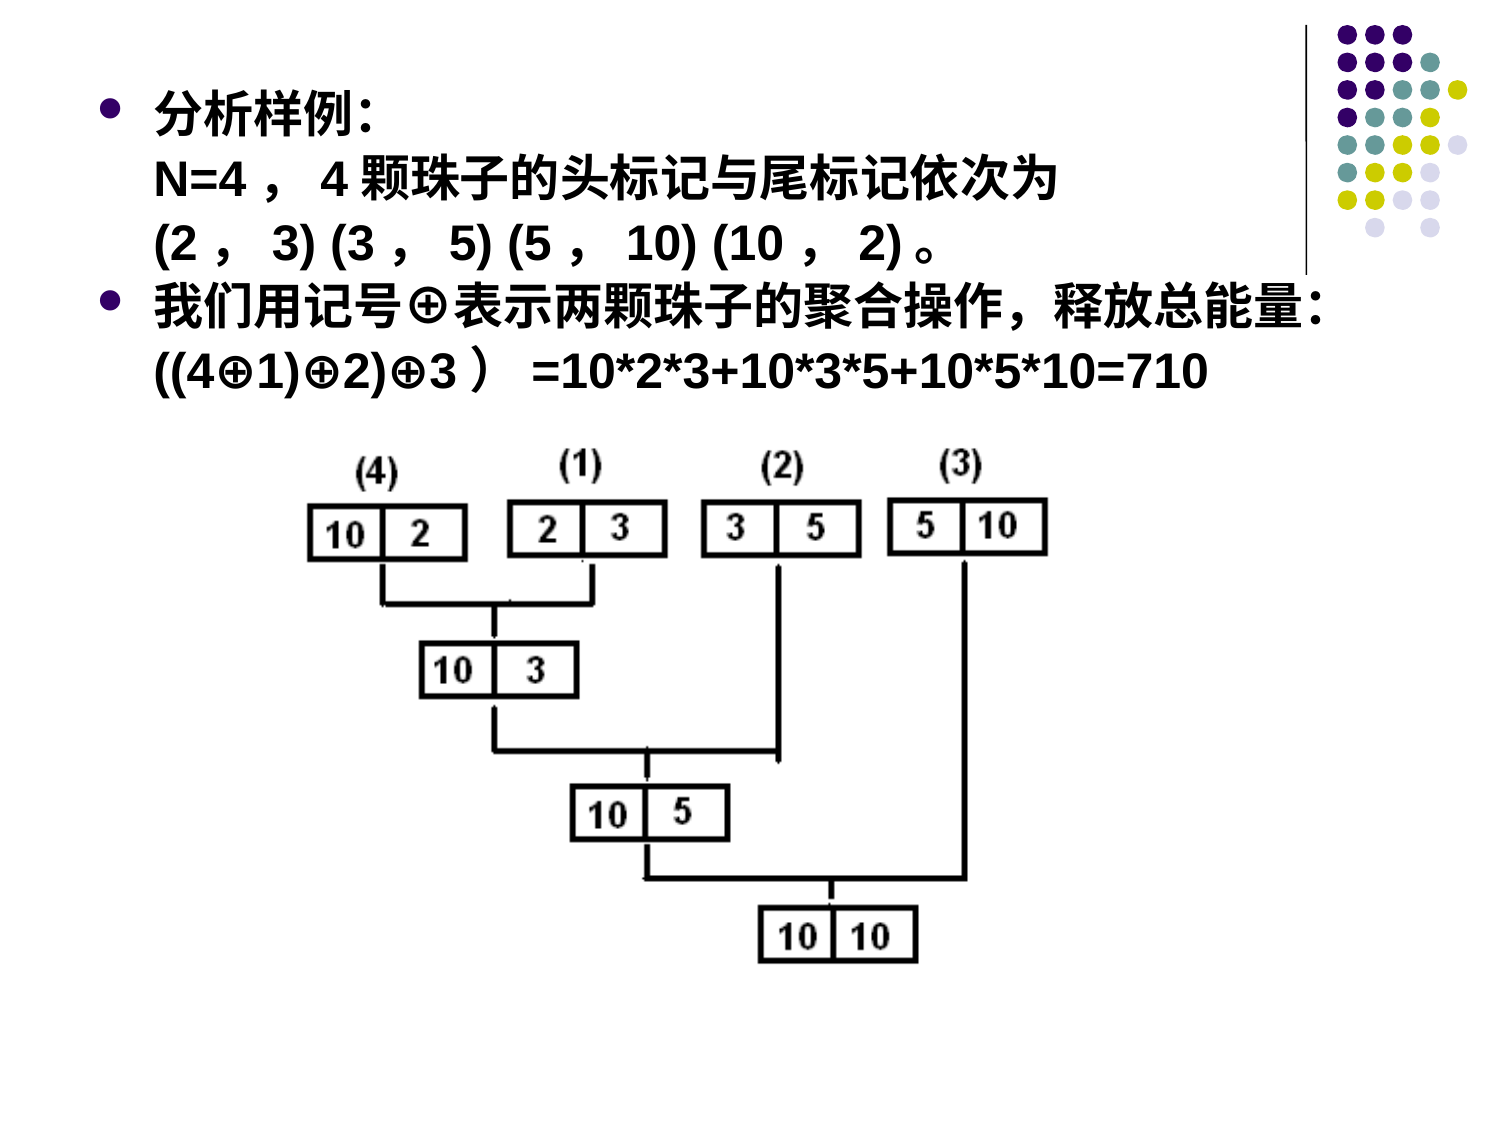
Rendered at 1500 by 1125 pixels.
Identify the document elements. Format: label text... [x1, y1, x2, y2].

list 分析样例： N=4，4颗珠子的头标记与尾标记依次为 (2，3) (3，5) (5，10) (10，2)。 我们用记号⊕表示两颗珠子的聚合操作，释放总能量： ((4⊕1)⊕2)⊕3）=10*2*3+10*3*5+10*5*10=710 [82, 82, 1388, 981]
picture [292, 445, 1064, 970]
